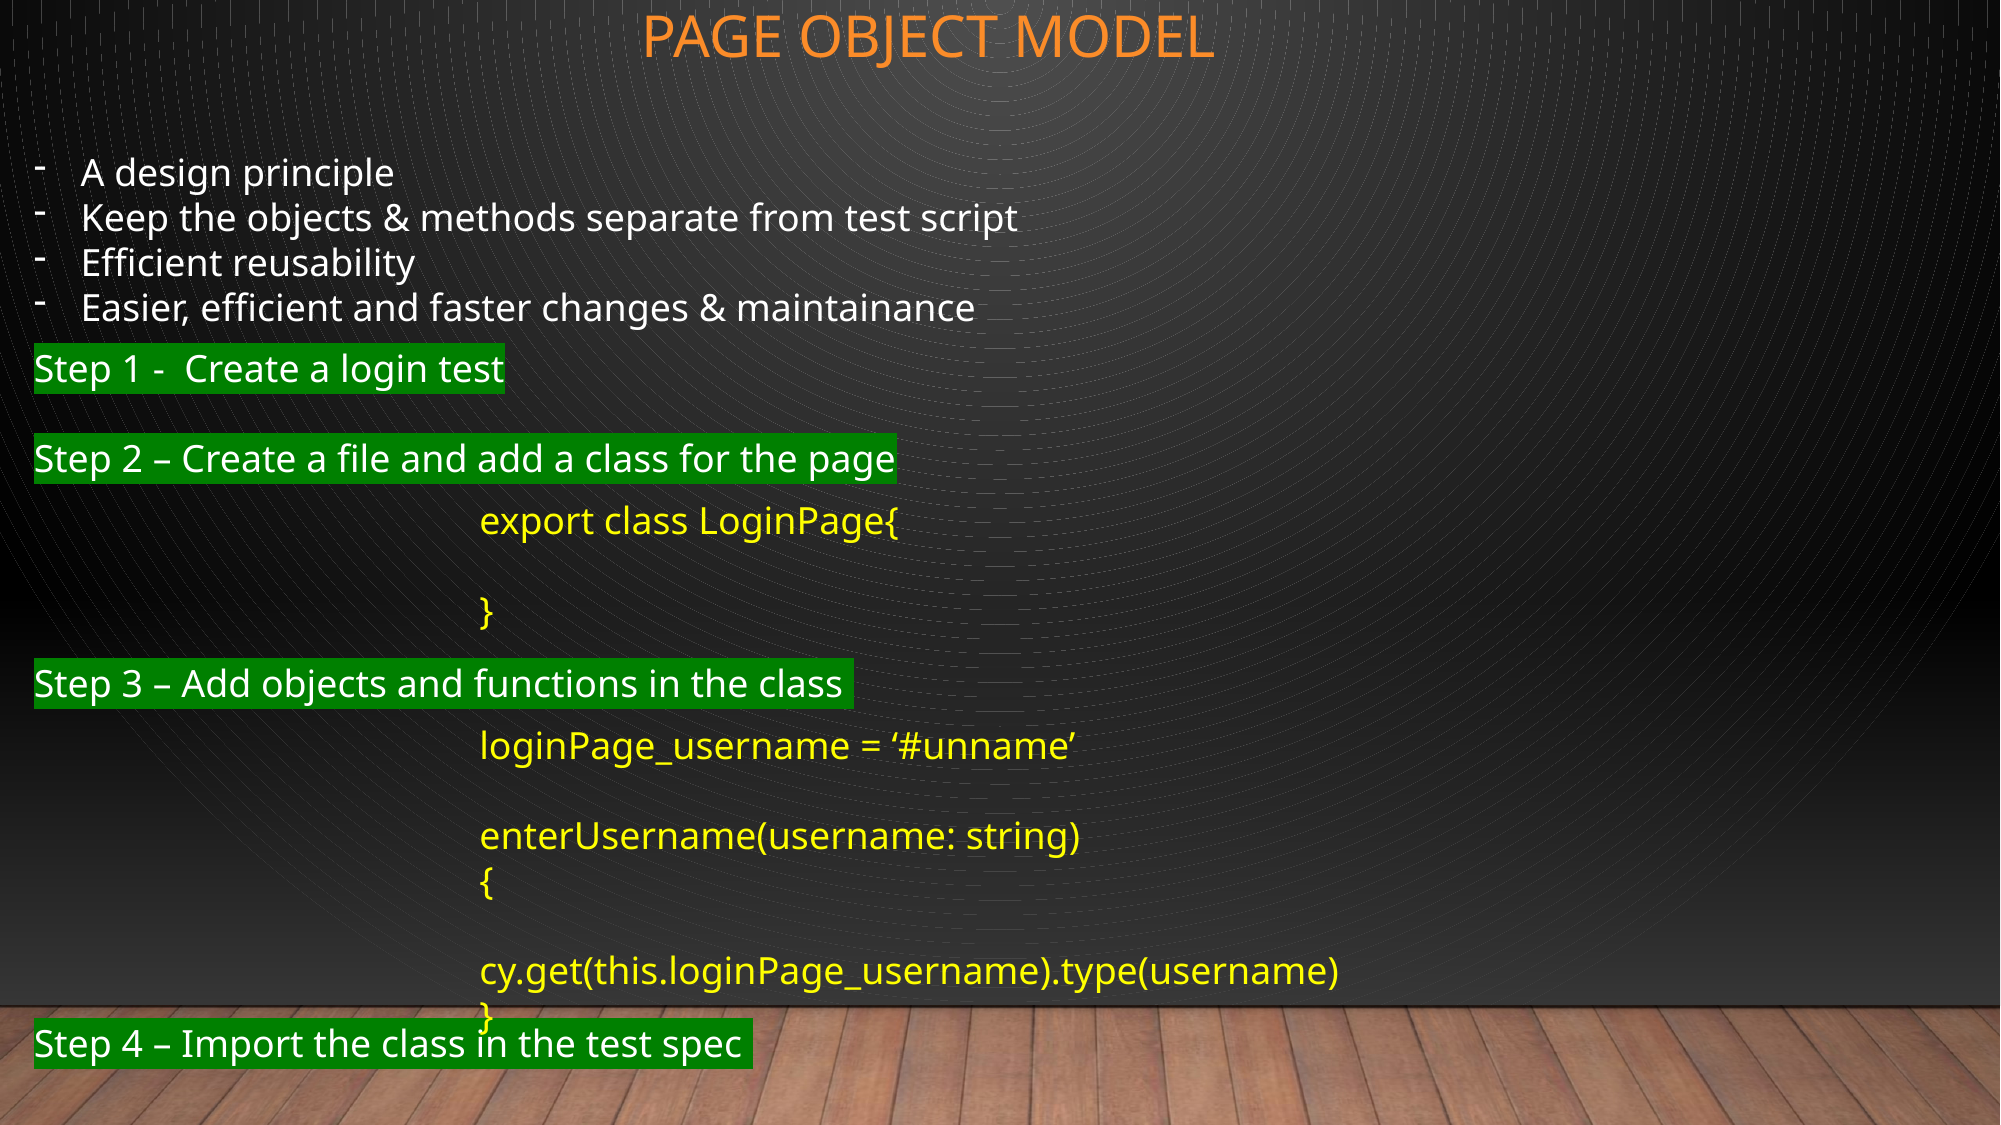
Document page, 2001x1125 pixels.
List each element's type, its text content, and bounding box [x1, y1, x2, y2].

text_box export class LoginPage{ } loginPage_username = ‘#unname’ enterUsername(username: string) { cy.get(this.loginPage_username).type(username) } import {LoginPage} from “./pages/login_page” [464, 489, 1490, 1125]
picture [1490, 1005, 2000, 1125]
text_box A design principle Keep the objects & methods separate from test script Efficient reusability Easier, efficient and faster changes & maintainance [18, 141, 2000, 336]
picture [0, 1005, 464, 1125]
text_box Step 1 - Create a login test Step 2 – Create a file and add a class for the page Step 3 – Add objects and functions in the class Step 4 – Import the class in the test spec [18, 338, 1965, 1118]
title Page object model [166, 0, 1691, 78]
